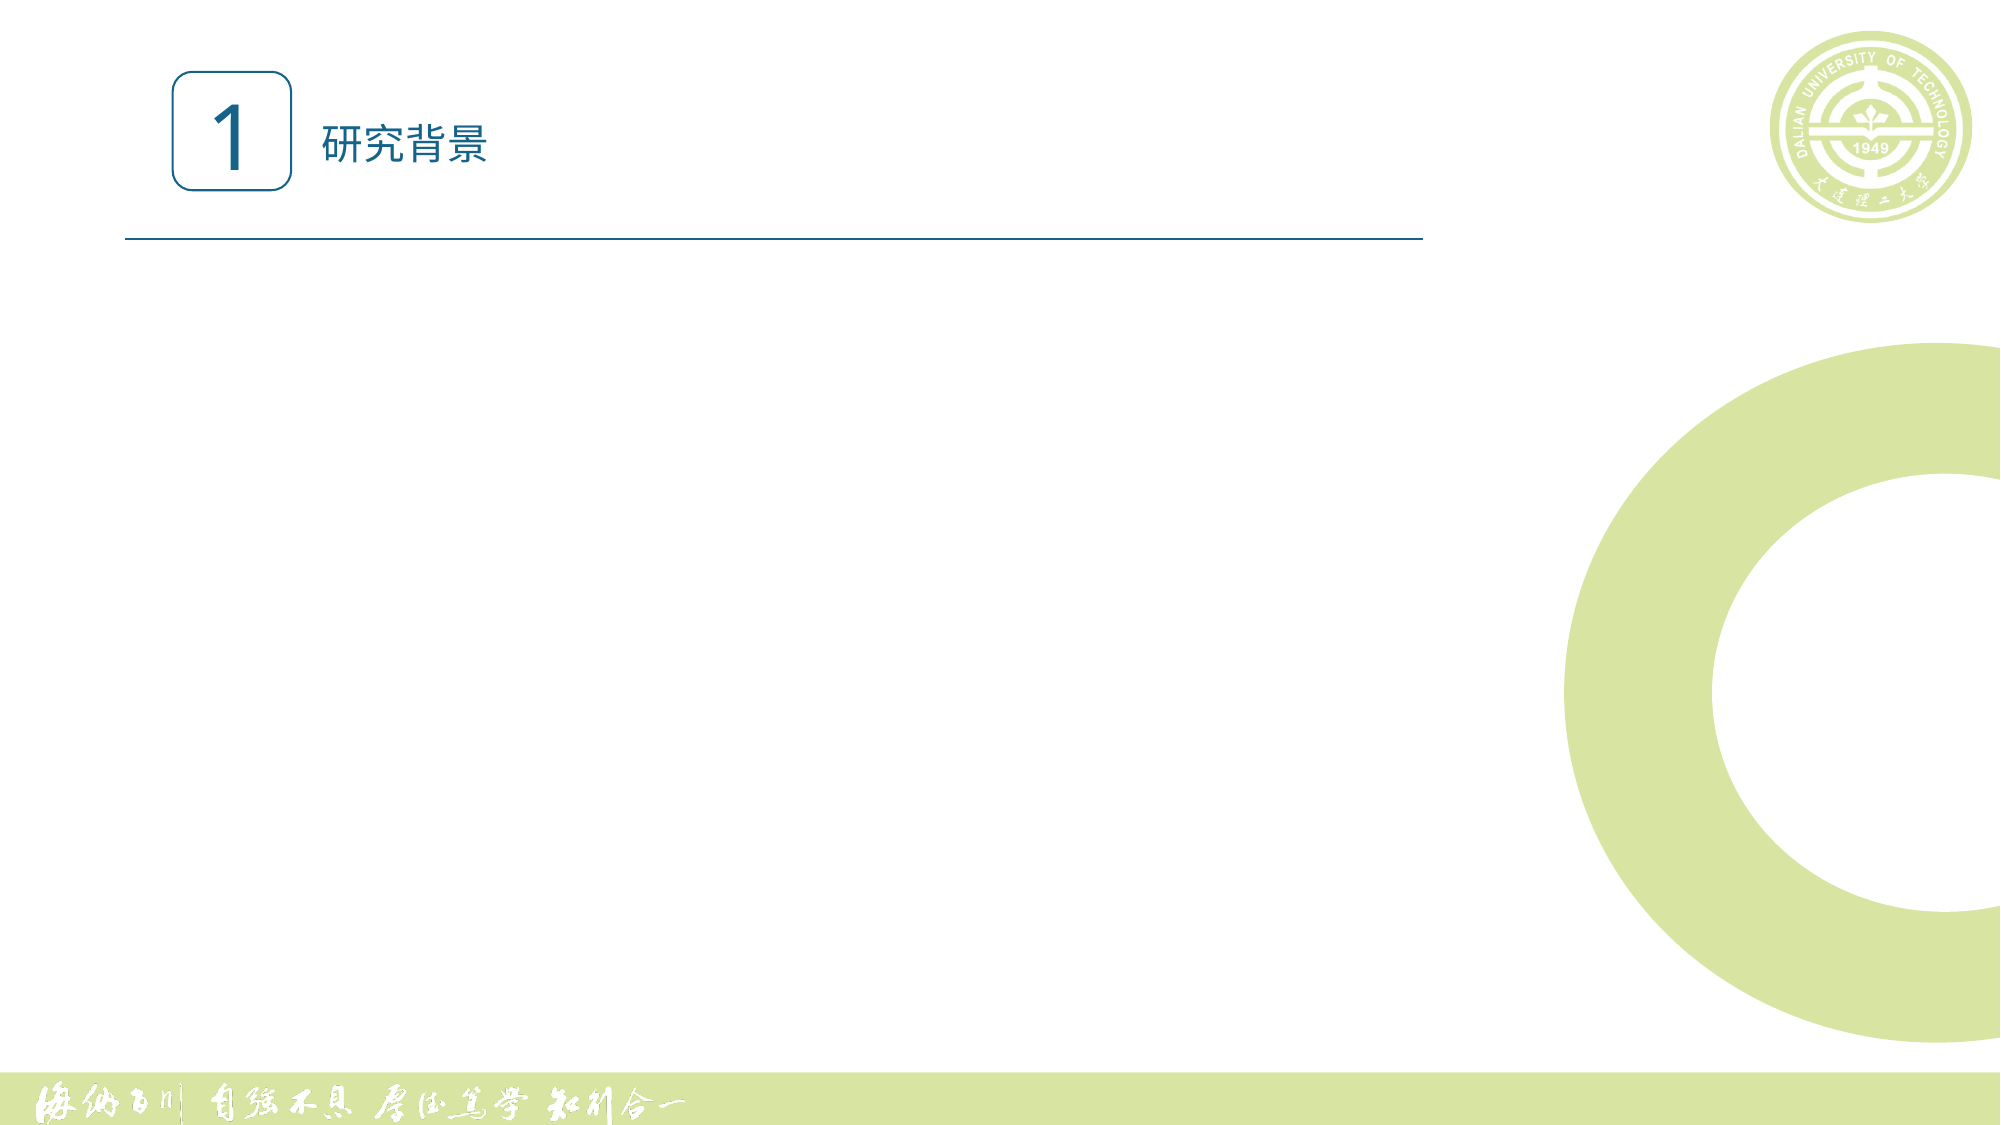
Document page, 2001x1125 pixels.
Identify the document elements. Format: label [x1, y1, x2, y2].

text_box [1711, 472, 2000, 913]
text_box [1563, 341, 2000, 1044]
text_box [172, 71, 504, 198]
text_box [0, 1071, 2000, 1125]
picture [36, 1072, 685, 1125]
text_box [1721, 8, 2000, 240]
